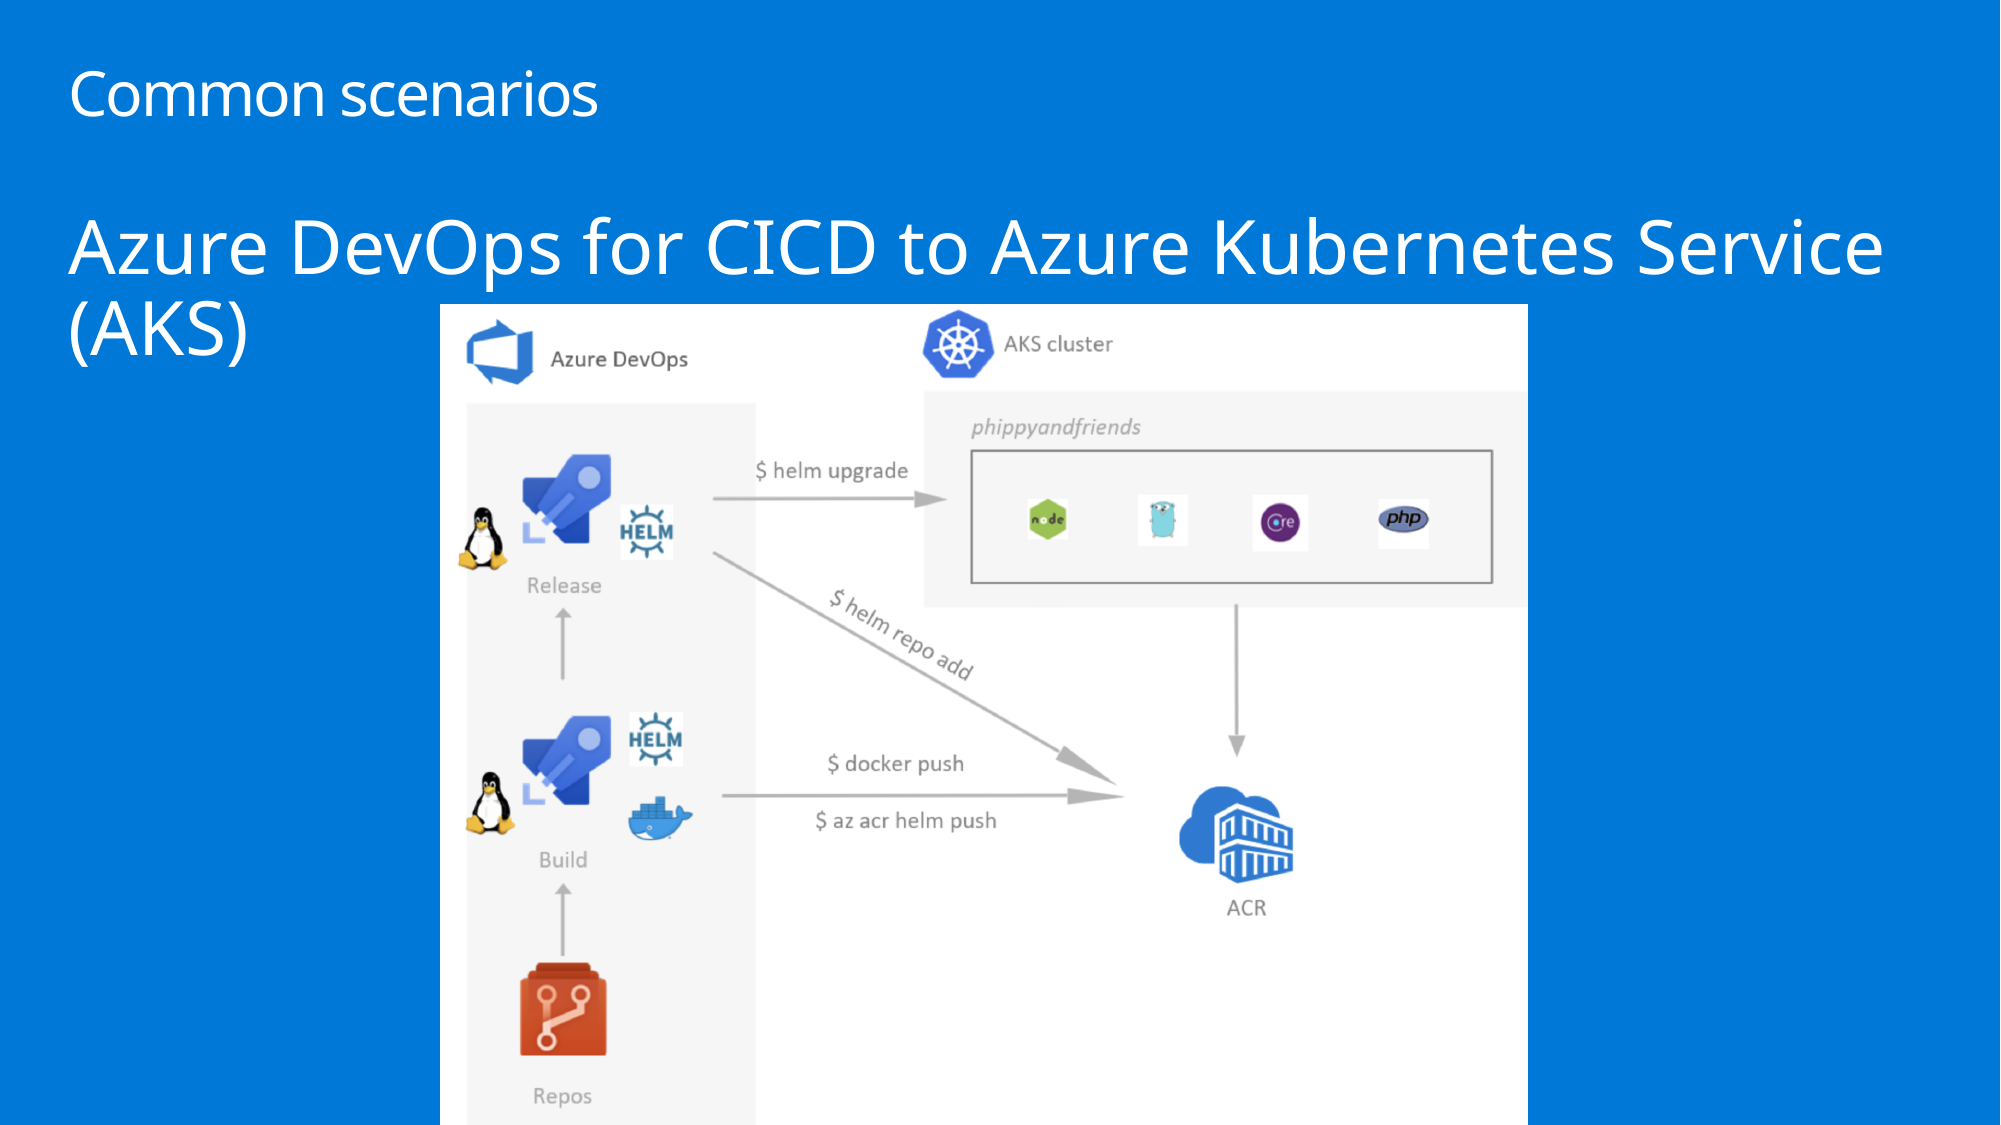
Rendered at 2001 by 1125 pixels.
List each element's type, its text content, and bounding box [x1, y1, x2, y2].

picture [439, 304, 1528, 1125]
list Azure DevOps for CICD to Azure Kubernetes Service (AKS) [44, 195, 1956, 532]
title Common scenarios [44, 47, 1957, 196]
